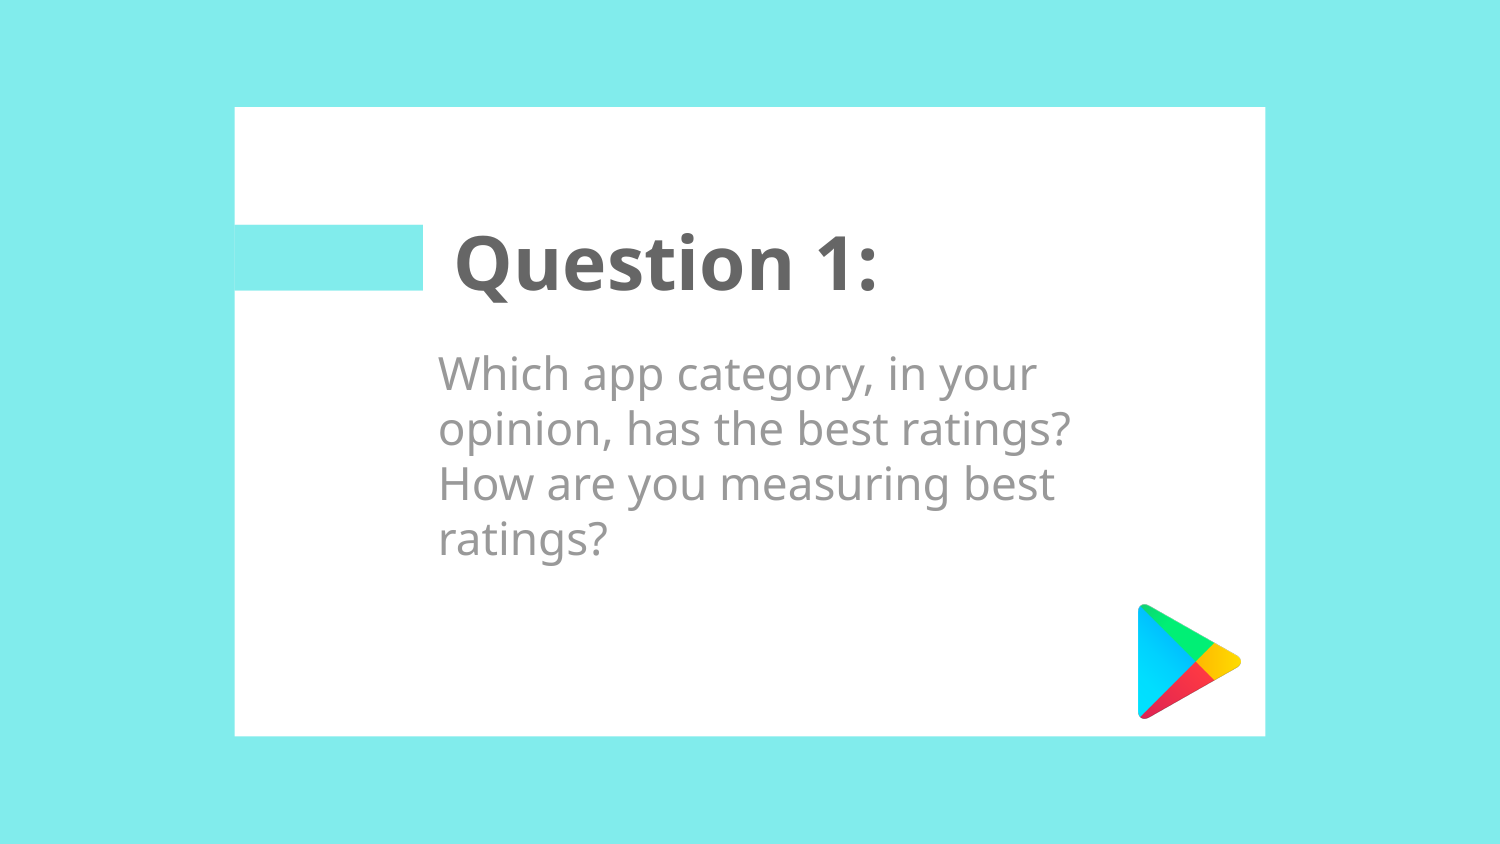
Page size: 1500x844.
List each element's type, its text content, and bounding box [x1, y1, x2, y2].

subtitle Which app category, in your opinion, has the best ratings? How are you measuring best ratings? [422, 330, 1162, 649]
text_box [234, 224, 423, 291]
picture [1125, 599, 1250, 724]
title Question 1: [438, 200, 1083, 400]
